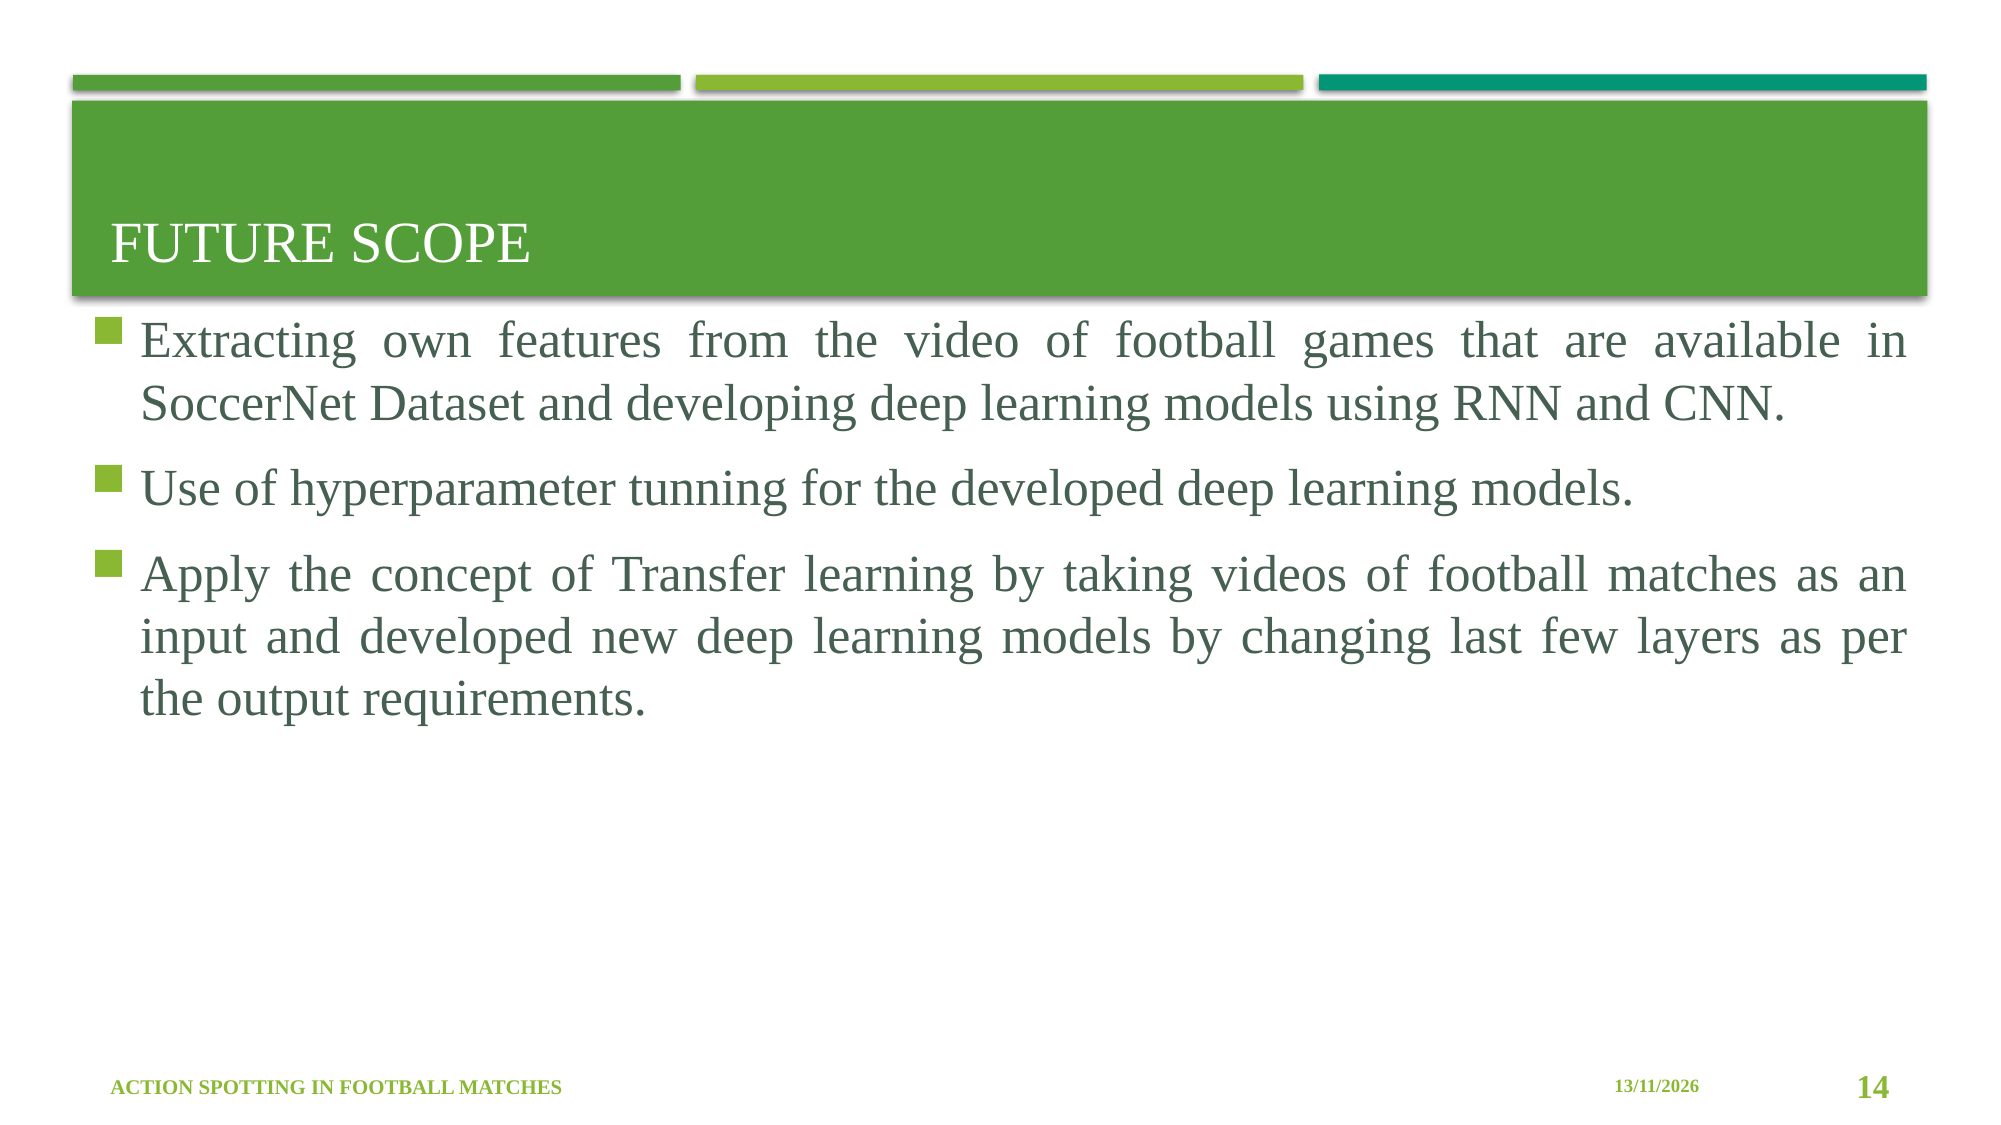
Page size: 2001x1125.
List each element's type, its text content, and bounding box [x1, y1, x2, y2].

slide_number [1247, 1055, 1715, 1115]
slide_number 14 [1732, 1055, 1905, 1115]
footer Action Spotting in Football Matches [95, 1055, 1230, 1116]
list Extracting own features from the video of football games that are available in SoccerNet Dataset and developing deep learning models using RNN and CNN. Use of hyperparameter tunning for the developed deep learning models. Apply the concept of Transfer learning by taking videos of football matches as an input and developed new deep learning models by changing last few layers as per the output requirements. [75, 298, 1924, 1091]
title Future Scope [95, 115, 1905, 282]
